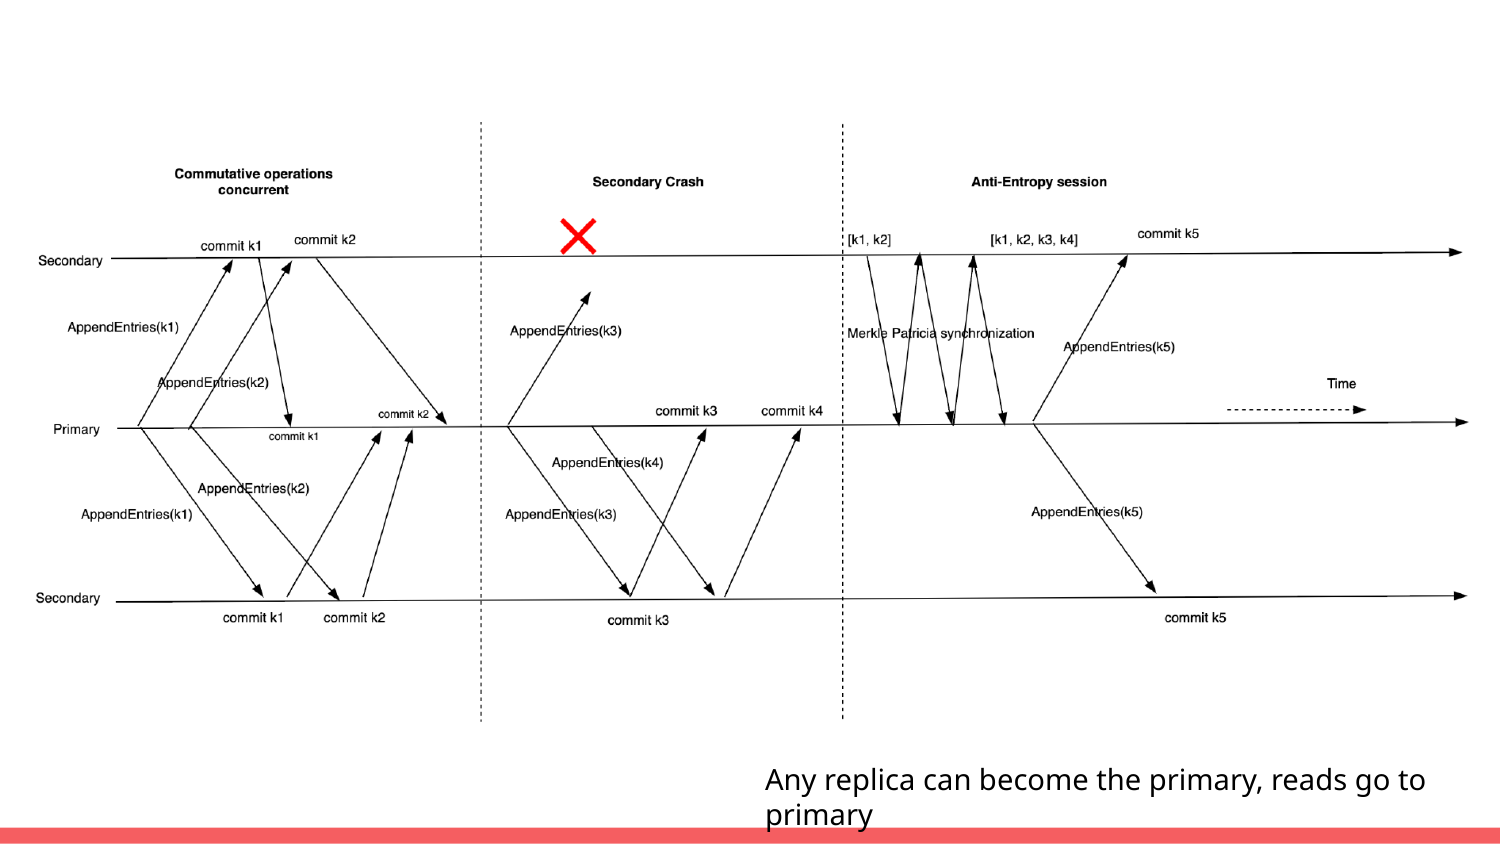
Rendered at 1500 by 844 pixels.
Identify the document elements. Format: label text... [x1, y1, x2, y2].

picture [0, 122, 1500, 722]
text_box Any replica can become the primary, reads go to primary [750, 746, 1494, 844]
